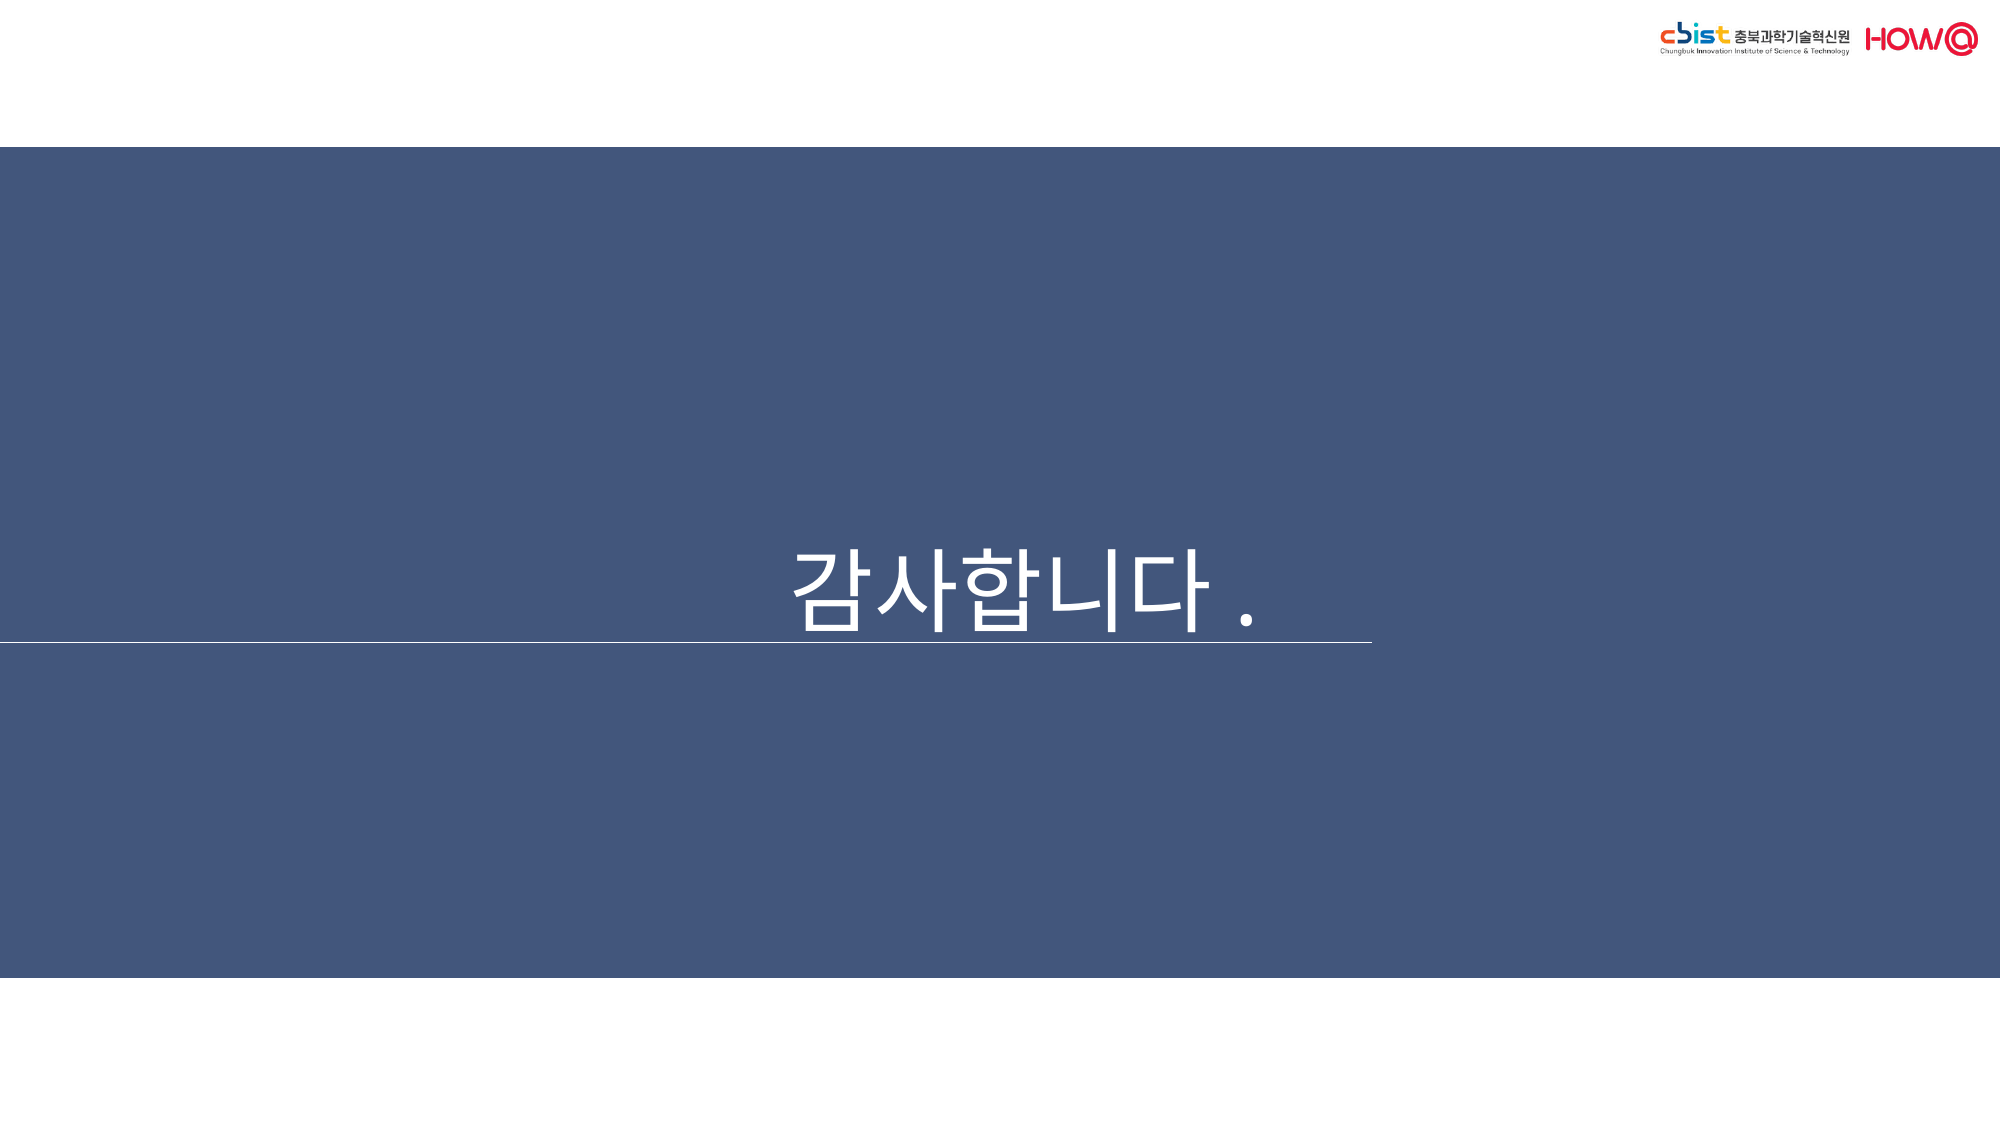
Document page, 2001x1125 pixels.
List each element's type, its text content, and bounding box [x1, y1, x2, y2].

text_box [0, 147, 2000, 978]
text_box 감사합니다. [775, 526, 1274, 641]
picture [1644, 5, 1978, 73]
